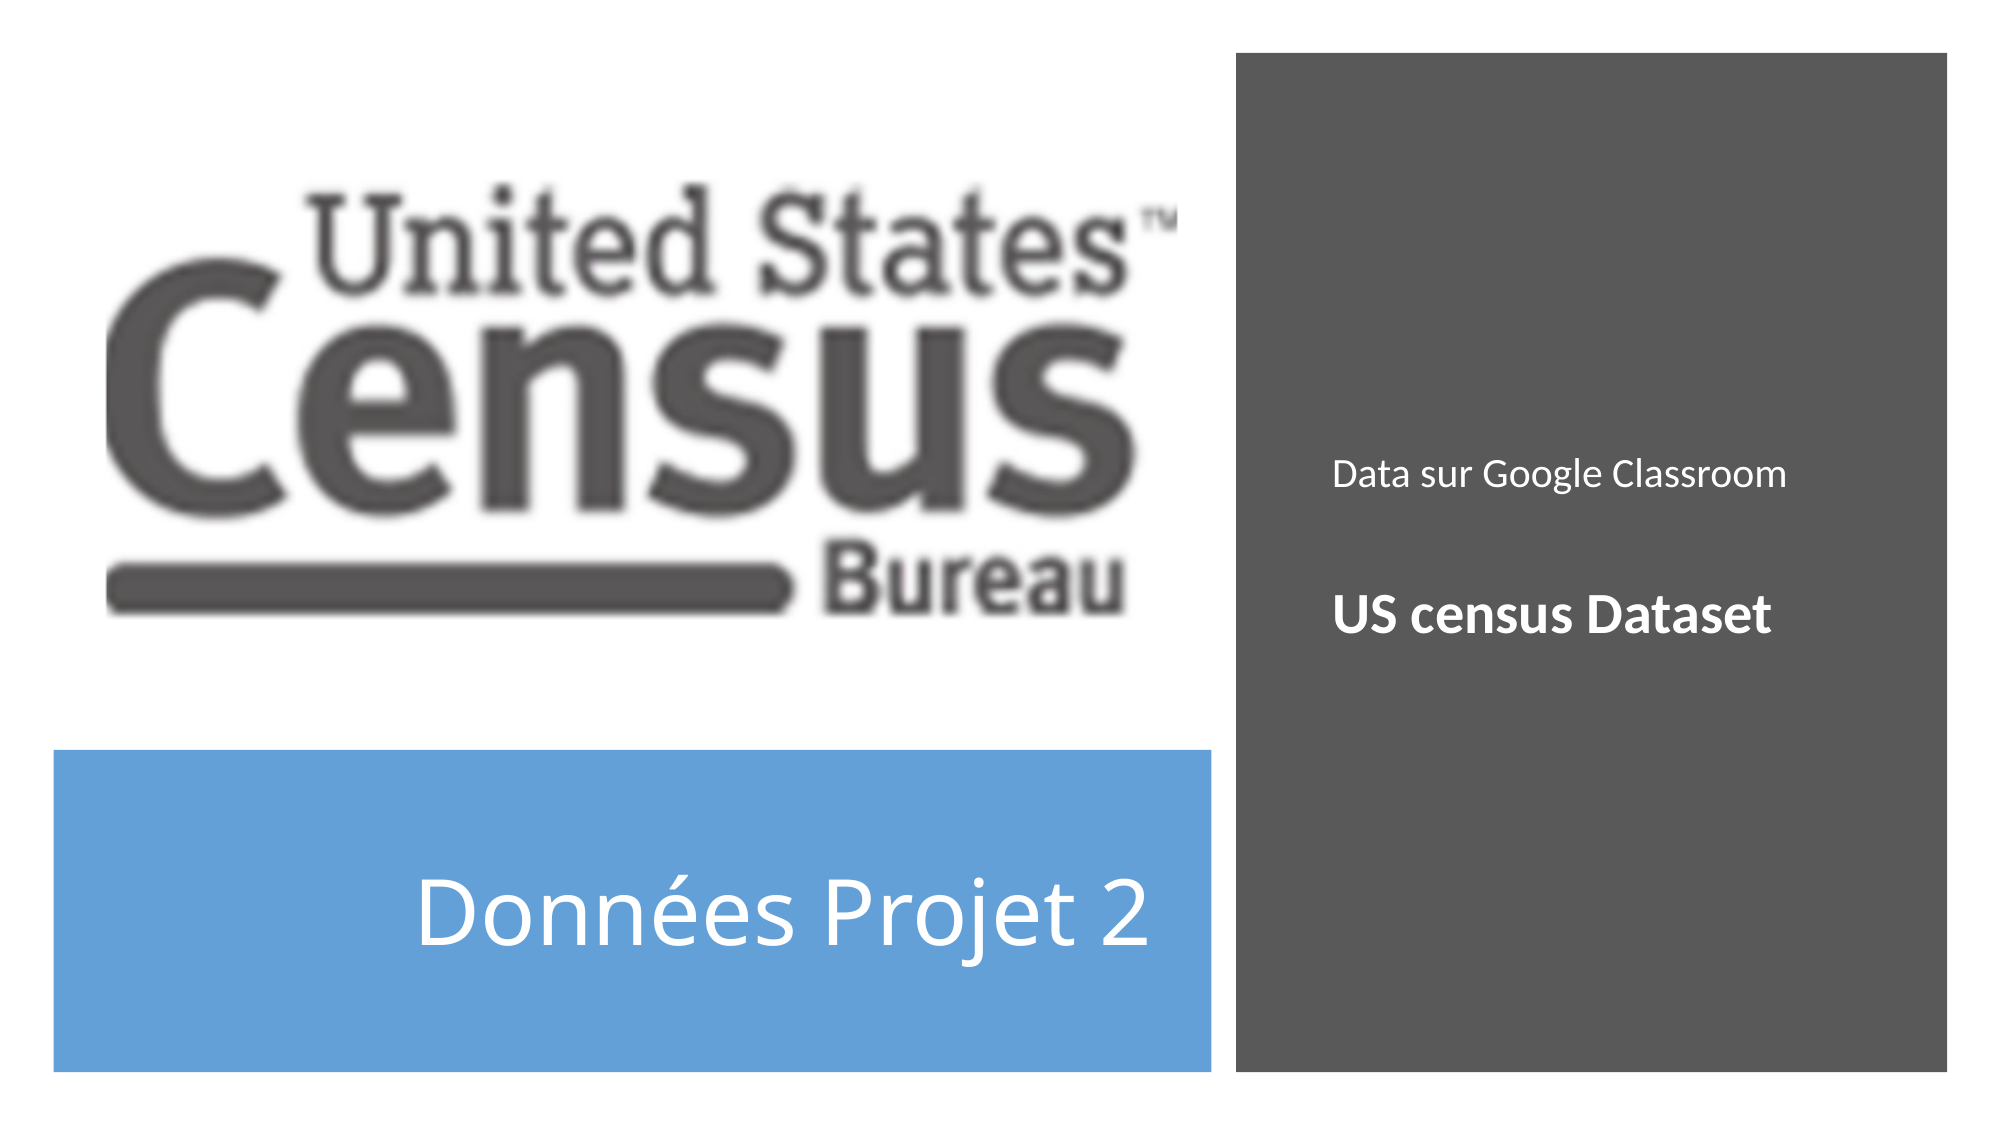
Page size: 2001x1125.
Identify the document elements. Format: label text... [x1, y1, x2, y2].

picture [53, 52, 1212, 727]
text_box [1235, 52, 1948, 1073]
title Données Projet 2 [85, 782, 1168, 1049]
list Data sur Google Classroom US census Dataset [1317, 150, 1879, 947]
text_box [53, 749, 1212, 1073]
